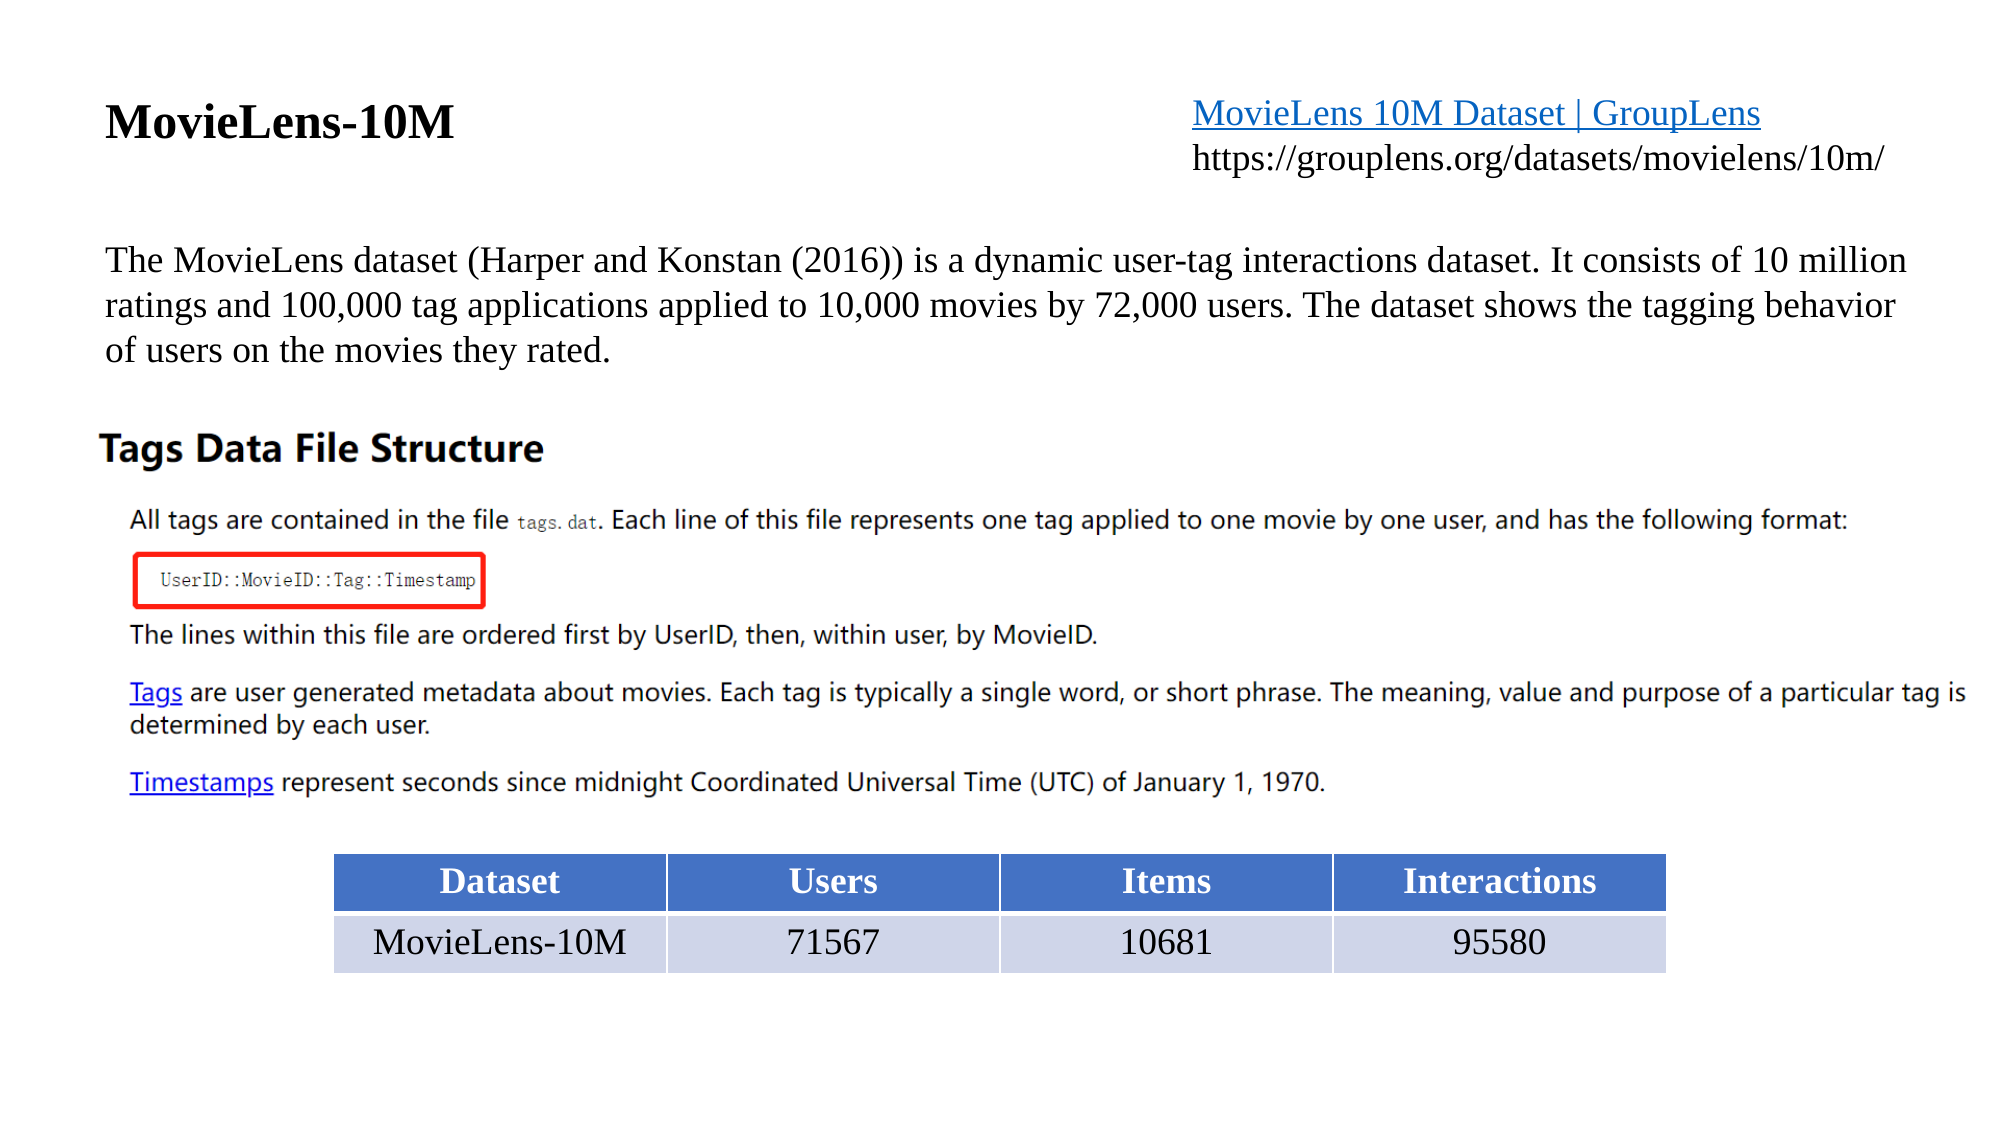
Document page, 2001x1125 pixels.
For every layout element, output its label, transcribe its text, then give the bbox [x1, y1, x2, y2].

text_box The MovieLens dataset (Harper and Konstan (2016)) is a dynamic user-tag interactions dataset. It consists of 10 million ratings and 100,000 tag applications applied to 10,000 movies by 72,000 users. The dataset shows the tagging behavior of users on the movies they rated. [90, 227, 1927, 378]
table_cell MovieLens-10M [334, 916, 666, 973]
table_header Dataset [334, 854, 666, 911]
table_cell 10681 [1001, 916, 1332, 973]
text_box MovieLens 10M Dataset | GroupLens https://grouplens.org/datasets/movielens/10m/ [1177, 80, 2000, 186]
text_box MovieLens-10M [90, 80, 1091, 156]
table_cell 95580 [1334, 916, 1666, 973]
table_header Users [668, 854, 999, 911]
picture [90, 419, 1977, 811]
table_header Items [1001, 854, 1332, 911]
table_cell 71567 [668, 916, 999, 973]
table_header Interactions [1334, 854, 1666, 911]
